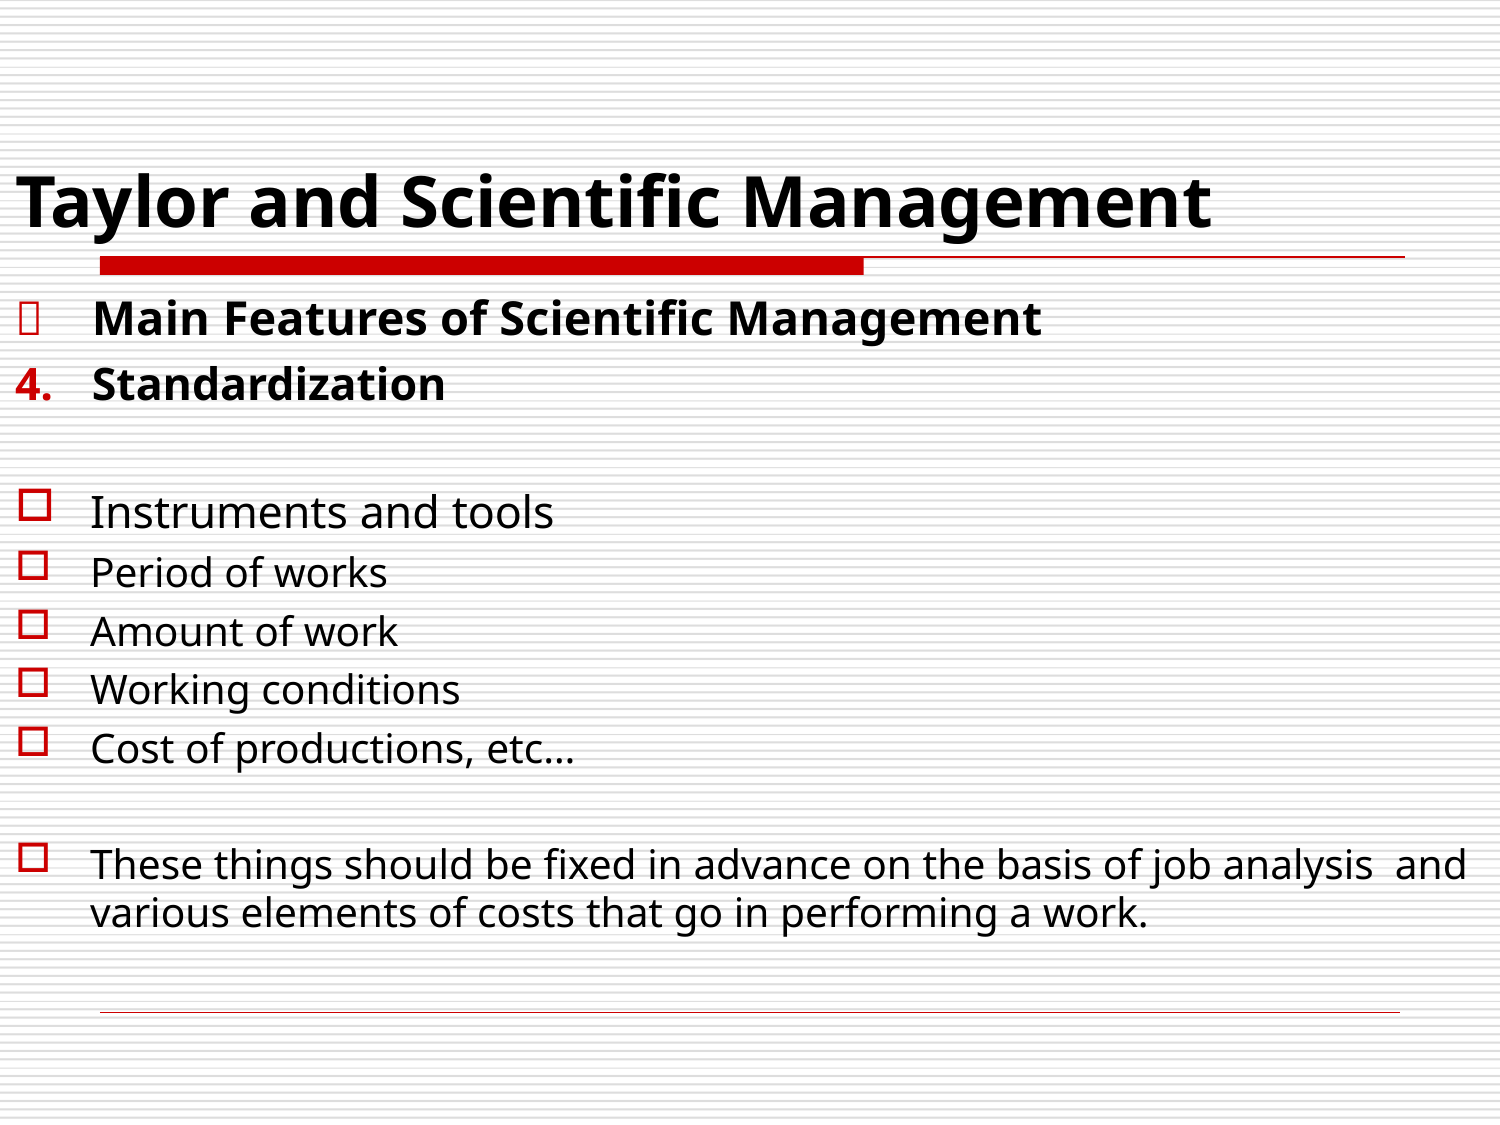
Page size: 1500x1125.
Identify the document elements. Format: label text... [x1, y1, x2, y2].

picture [0, 0, 1500, 1125]
title Taylor and Scientific Management [13, 154, 1367, 274]
text_box  Main Features of Scientific Management 4. Standardization Instruments and tools Period of works Amount of work Working conditions Cost of productions, etc… These things should be fixed in advance on the basis of job analysis and various elements of costs that go in performing a work. [12, 274, 1488, 936]
